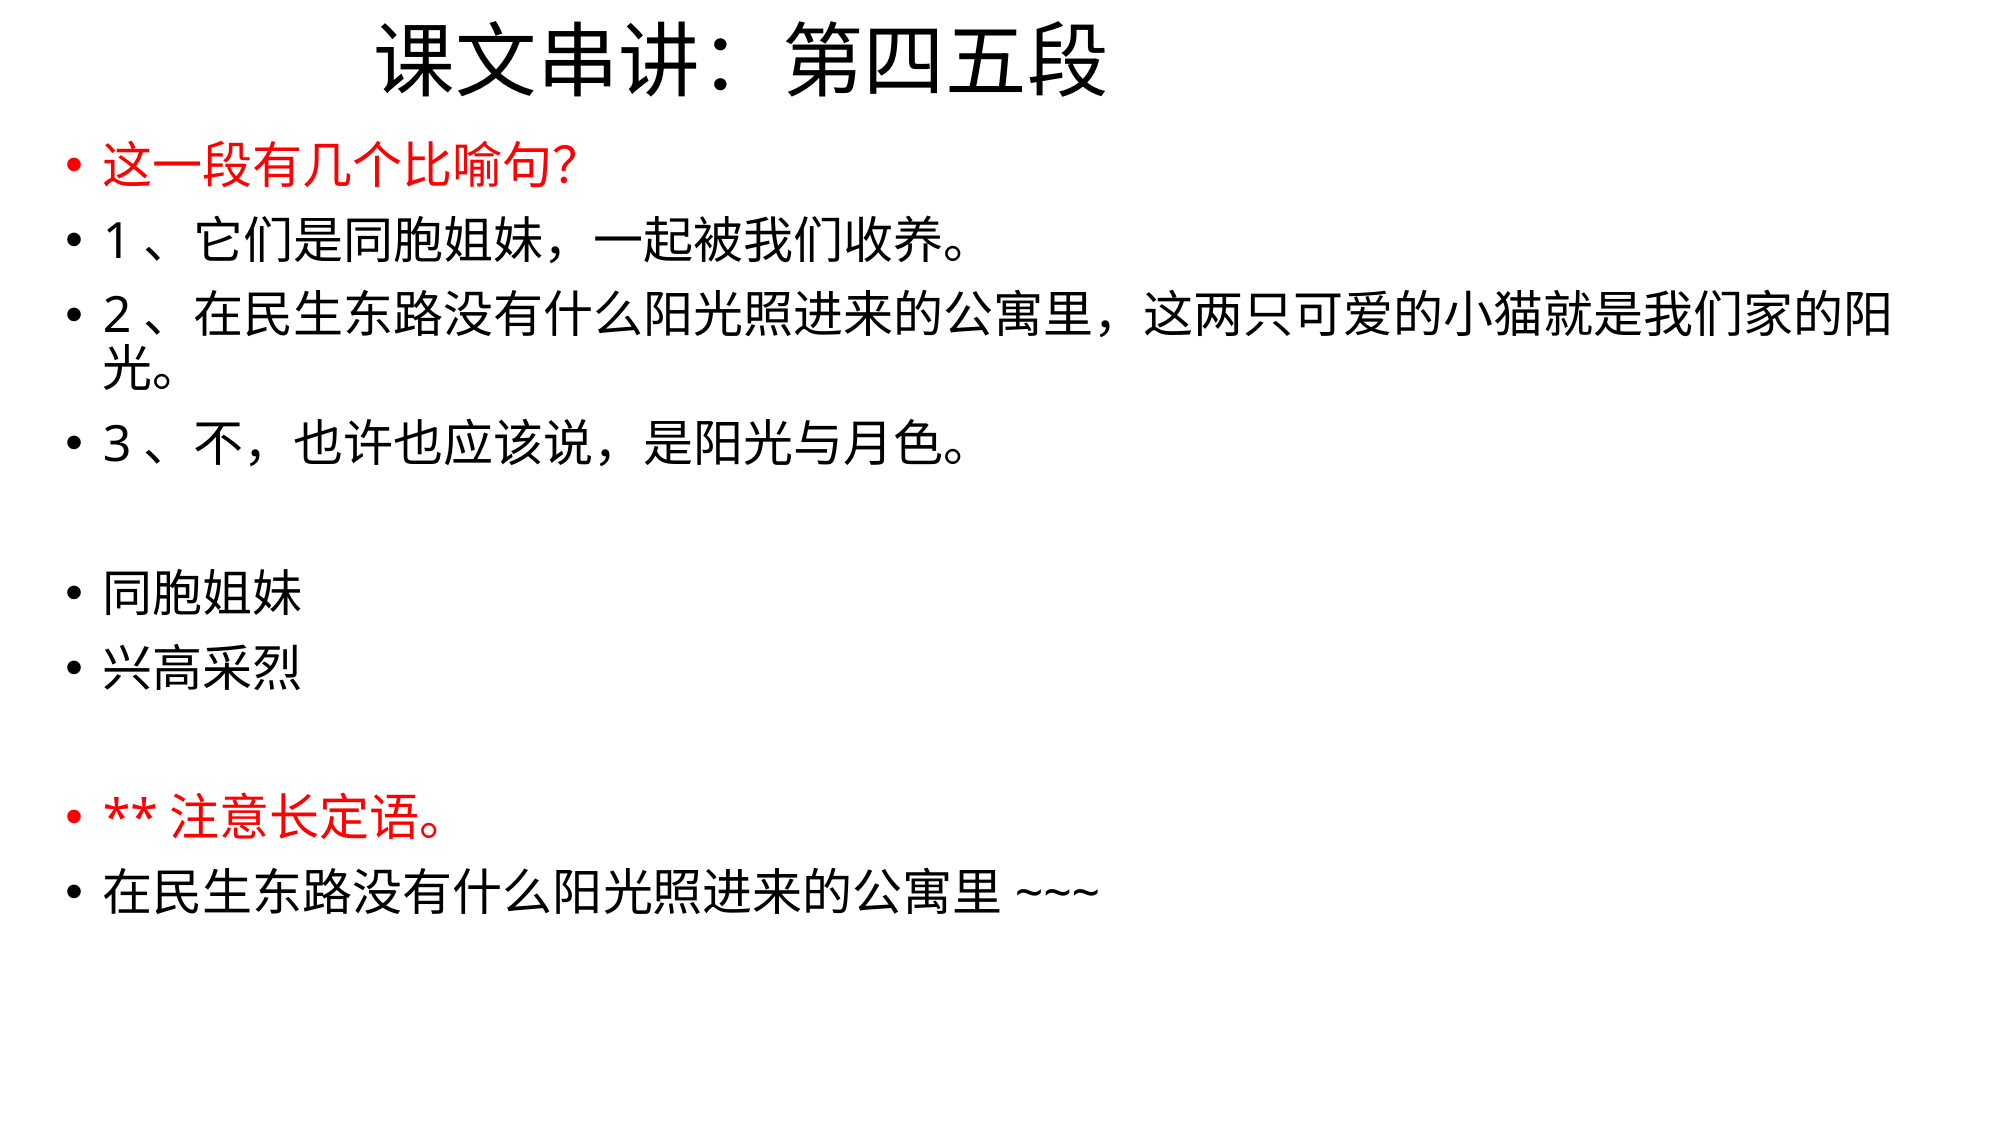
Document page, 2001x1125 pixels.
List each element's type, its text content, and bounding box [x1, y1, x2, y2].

title 课文串讲：第四五段 [358, 12, 1627, 117]
list 这一段有几个比喻句？ 1、它们是同胞姐妹，一起被我们收养。 2、在民生东路没有什么阳光照进来的公寓里，这两只可爱的小猫就是我们家的阳光。 3、不，也许也应该说，是阳光与月色。 同胞姐妹 兴高采烈 **注意长定语。 在民生东路没有什么阳光照进来的公寓里~~~ [50, 132, 1950, 1113]
